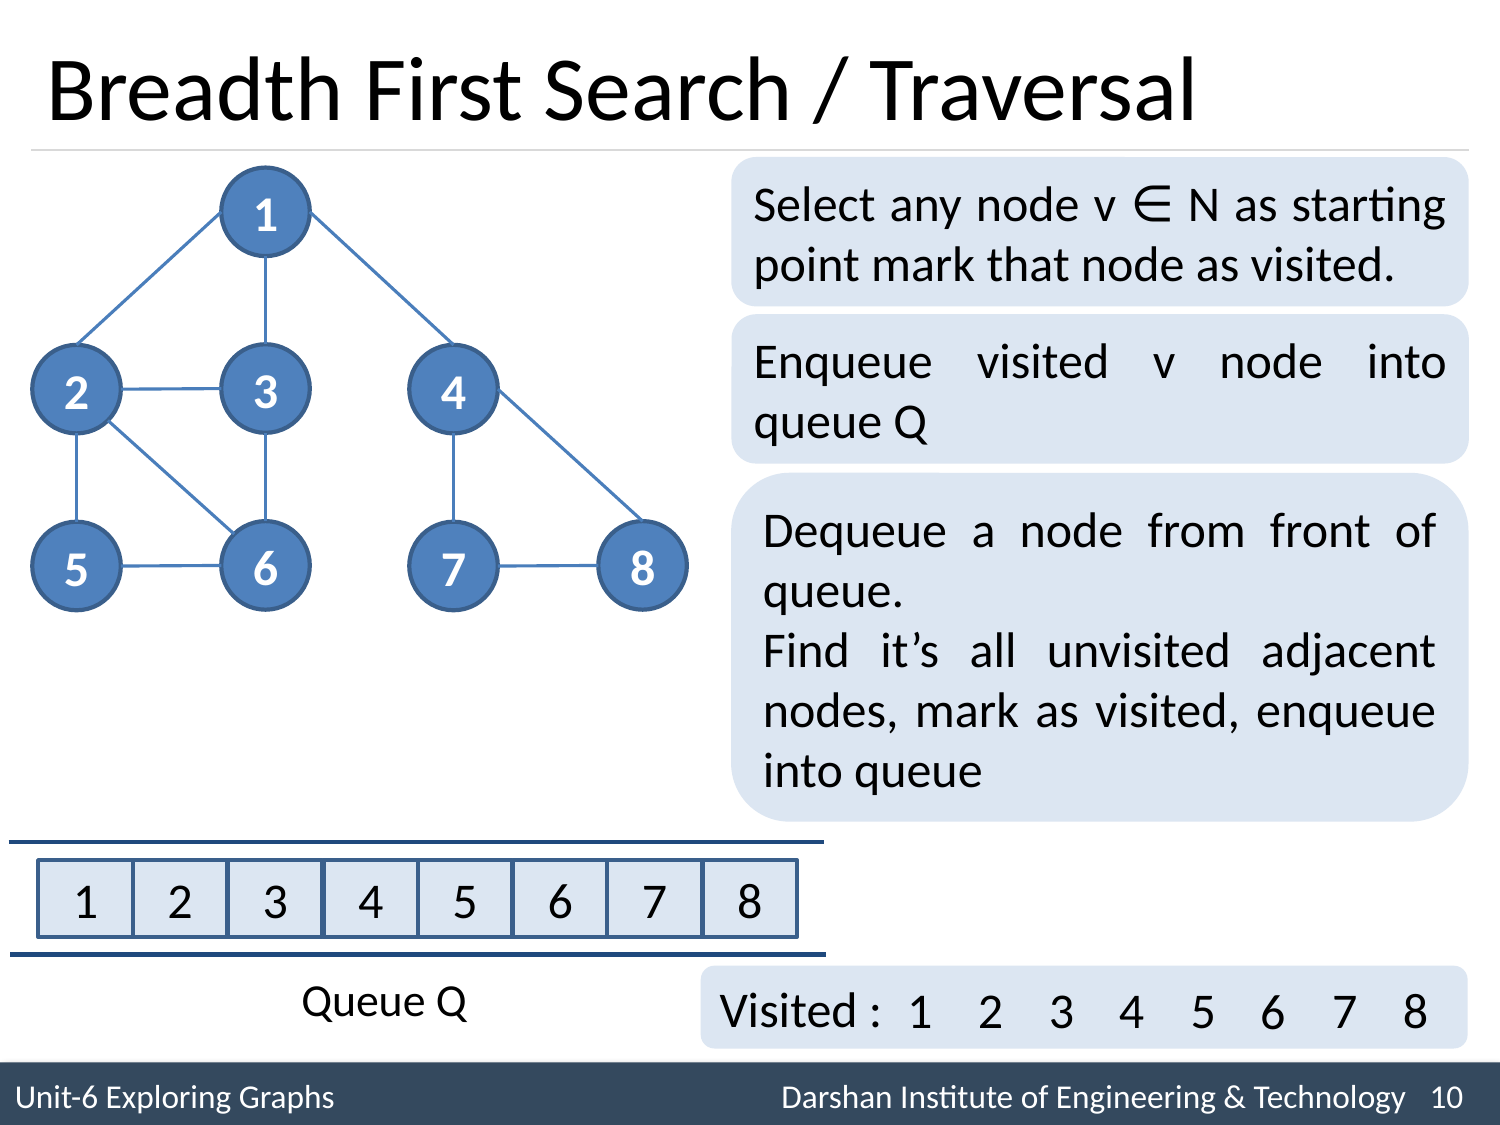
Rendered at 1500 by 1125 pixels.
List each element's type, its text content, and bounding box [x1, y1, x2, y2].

text_box Dequeue a node from front of queue. Find it’s all unvisited adjacent nodes, mark as visited, enqueue into queue [731, 472, 1469, 822]
text_box 2 [955, 970, 1026, 1046]
text_box 1 [219, 165, 312, 259]
text_box 3 [1026, 970, 1096, 1046]
text_box 8 [1380, 970, 1451, 1046]
text_box 4 [1096, 970, 1168, 1046]
text_box 3 [219, 342, 312, 435]
text_box 5 [1168, 970, 1239, 1046]
text_box 7 [1309, 970, 1380, 1046]
text_box 2 [135, 858, 229, 939]
title Breadth First Search / Traversal [31, 17, 1469, 150]
text_box 8 [596, 519, 689, 612]
text_box 1 [884, 970, 955, 1046]
text_box 8 [704, 858, 799, 939]
text_box 5 [419, 858, 514, 939]
text_box Enqueue visited v node into queue Q [731, 314, 1469, 464]
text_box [76, 211, 222, 346]
text_box Select any node v ∈ N as starting point mark that node as visited. [731, 156, 1469, 307]
text_box 7 [605, 858, 704, 939]
text_box 6 [1237, 972, 1309, 1047]
text_box 5 [30, 519, 123, 613]
text_box 7 [407, 519, 500, 613]
text_box 3 [229, 858, 321, 939]
text_box 2 [30, 343, 123, 436]
text_box 6 [219, 519, 312, 612]
text_box 6 [514, 858, 605, 939]
text_box Visited : [700, 965, 1468, 1049]
text_box 4 [407, 343, 500, 436]
text_box 4 [321, 858, 420, 939]
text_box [107, 420, 235, 535]
text_box Queue Q [286, 964, 488, 1033]
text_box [309, 211, 454, 346]
text_box 1 [36, 858, 135, 939]
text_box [497, 388, 643, 522]
